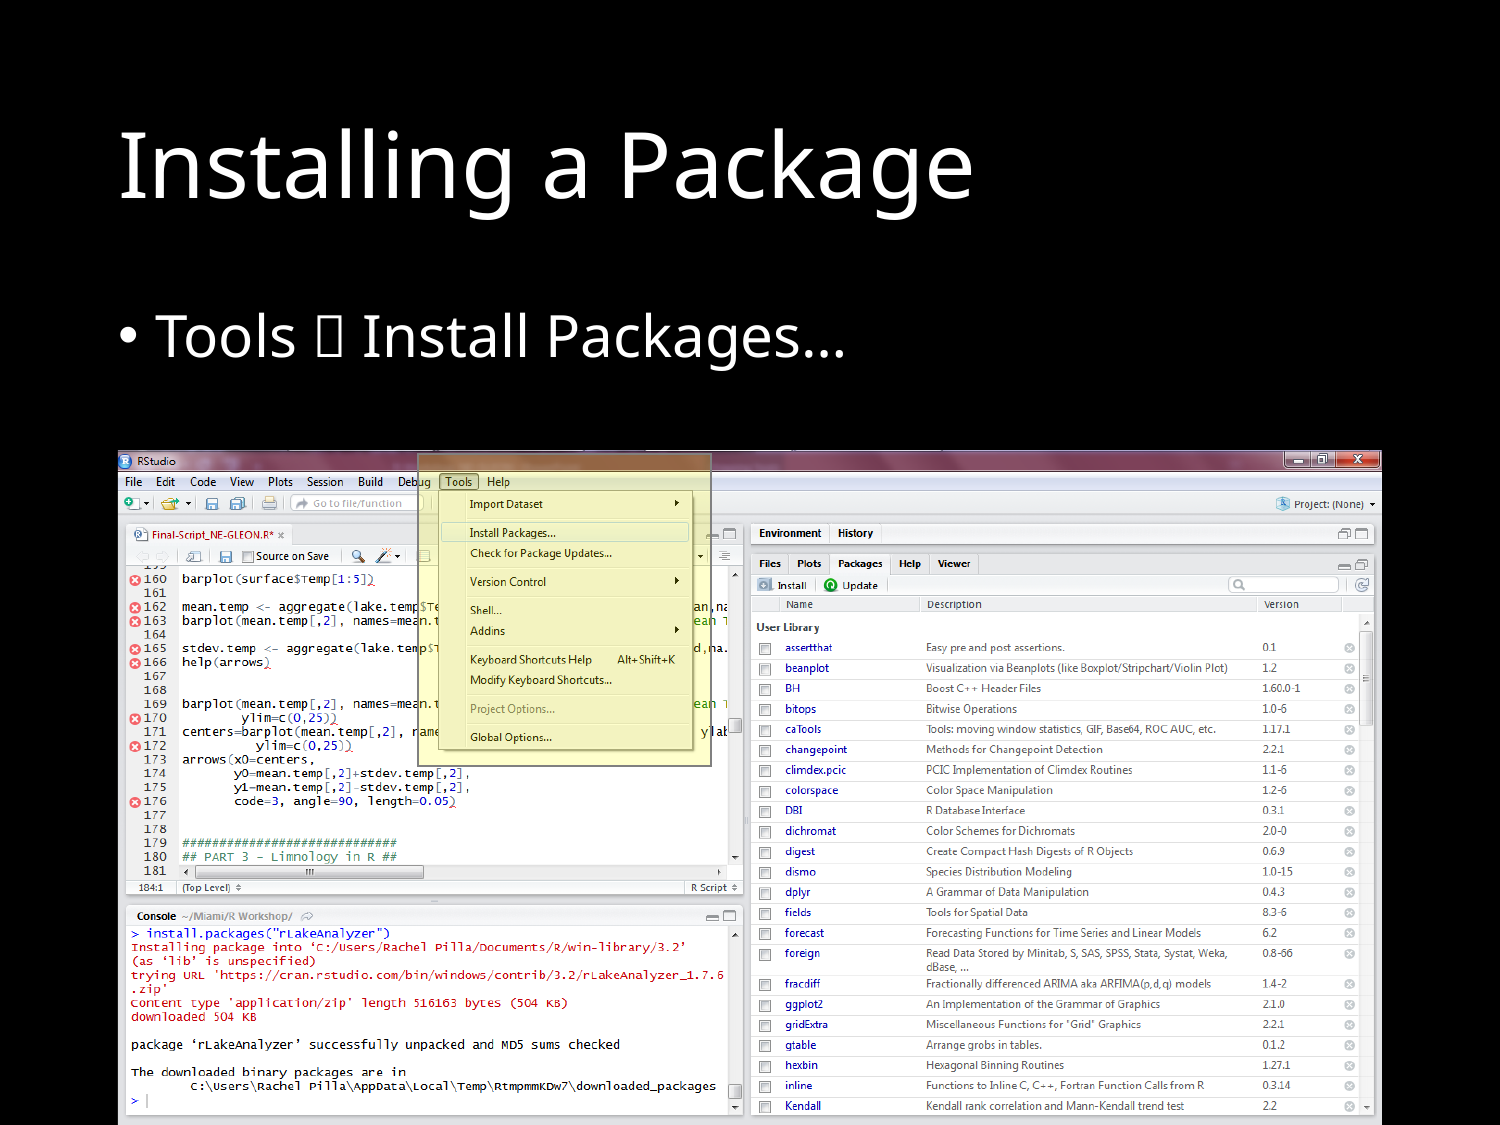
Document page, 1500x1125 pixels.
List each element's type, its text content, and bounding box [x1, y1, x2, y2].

title Installing a Package [103, 59, 1397, 278]
picture [117, 449, 1382, 1125]
list Tools  Install Packages… [103, 299, 1397, 1125]
